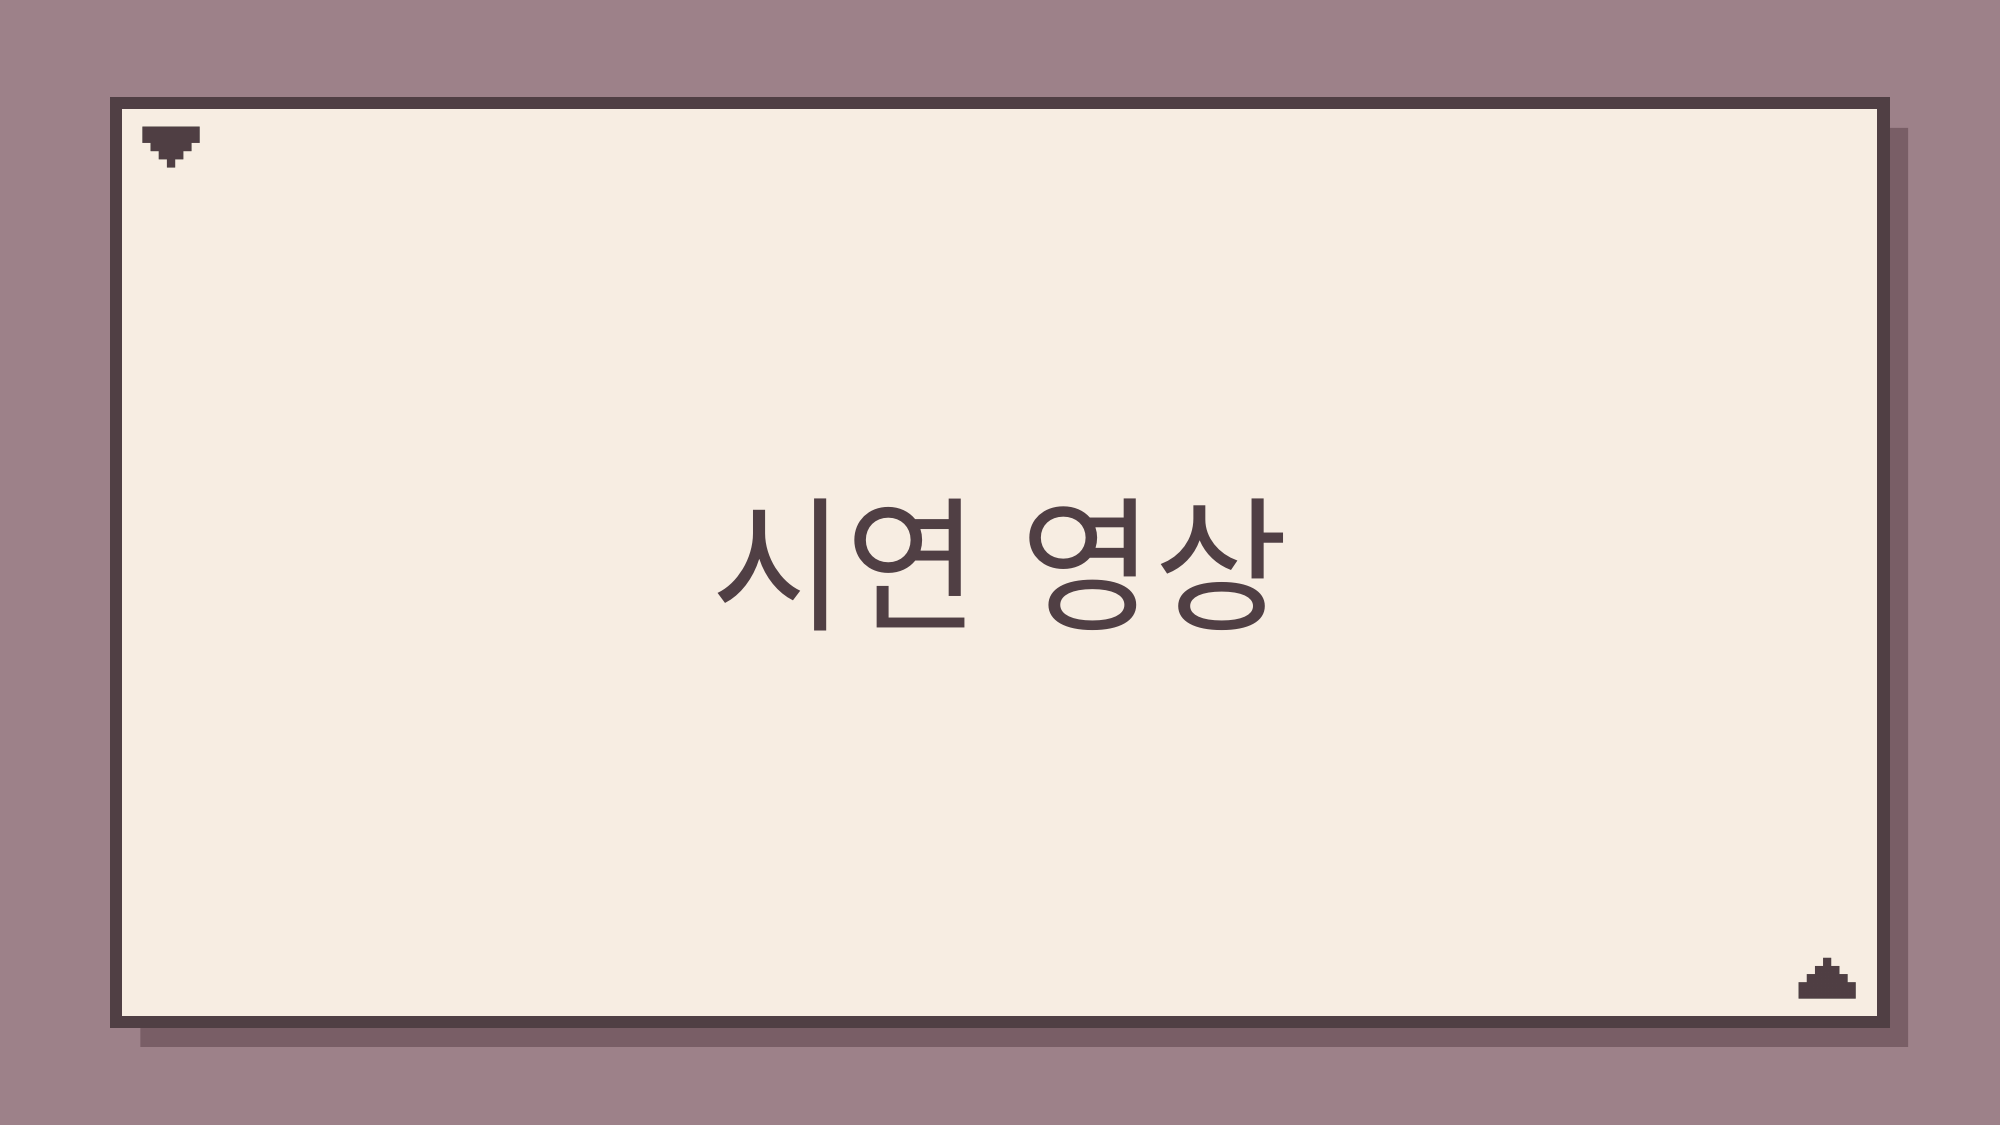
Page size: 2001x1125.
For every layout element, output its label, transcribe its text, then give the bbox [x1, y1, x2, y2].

text_box [114, 101, 1885, 1024]
picture [1781, 932, 1872, 1023]
picture [125, 102, 216, 193]
text_box 시연 영상 [696, 466, 1304, 657]
text_box [139, 126, 1910, 1048]
